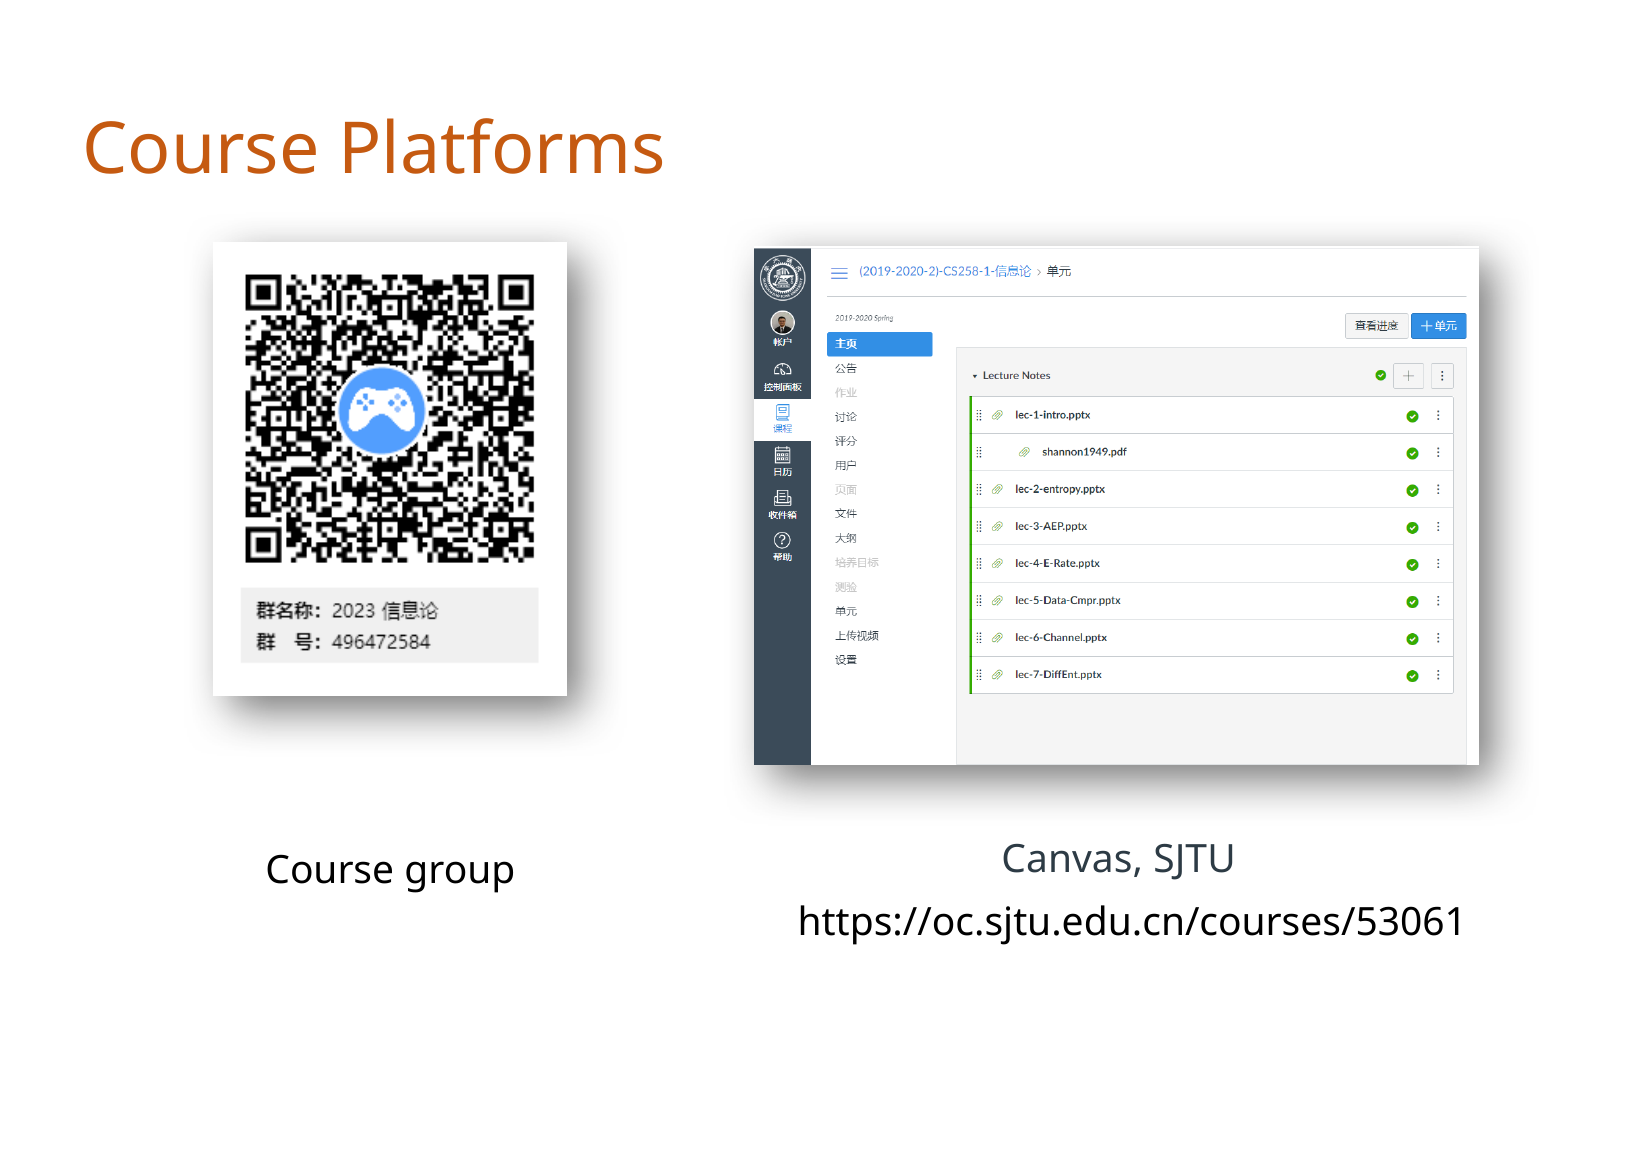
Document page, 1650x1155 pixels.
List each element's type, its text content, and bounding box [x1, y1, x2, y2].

picture [213, 242, 567, 696]
text_box Canvas, SJTU [986, 826, 1251, 888]
picture [754, 246, 1479, 766]
text_box Course Platforms [67, 94, 681, 196]
text_box Course group [250, 837, 531, 899]
text_box https://oc.sjtu.edu.cn/courses/53061 [782, 888, 1482, 951]
